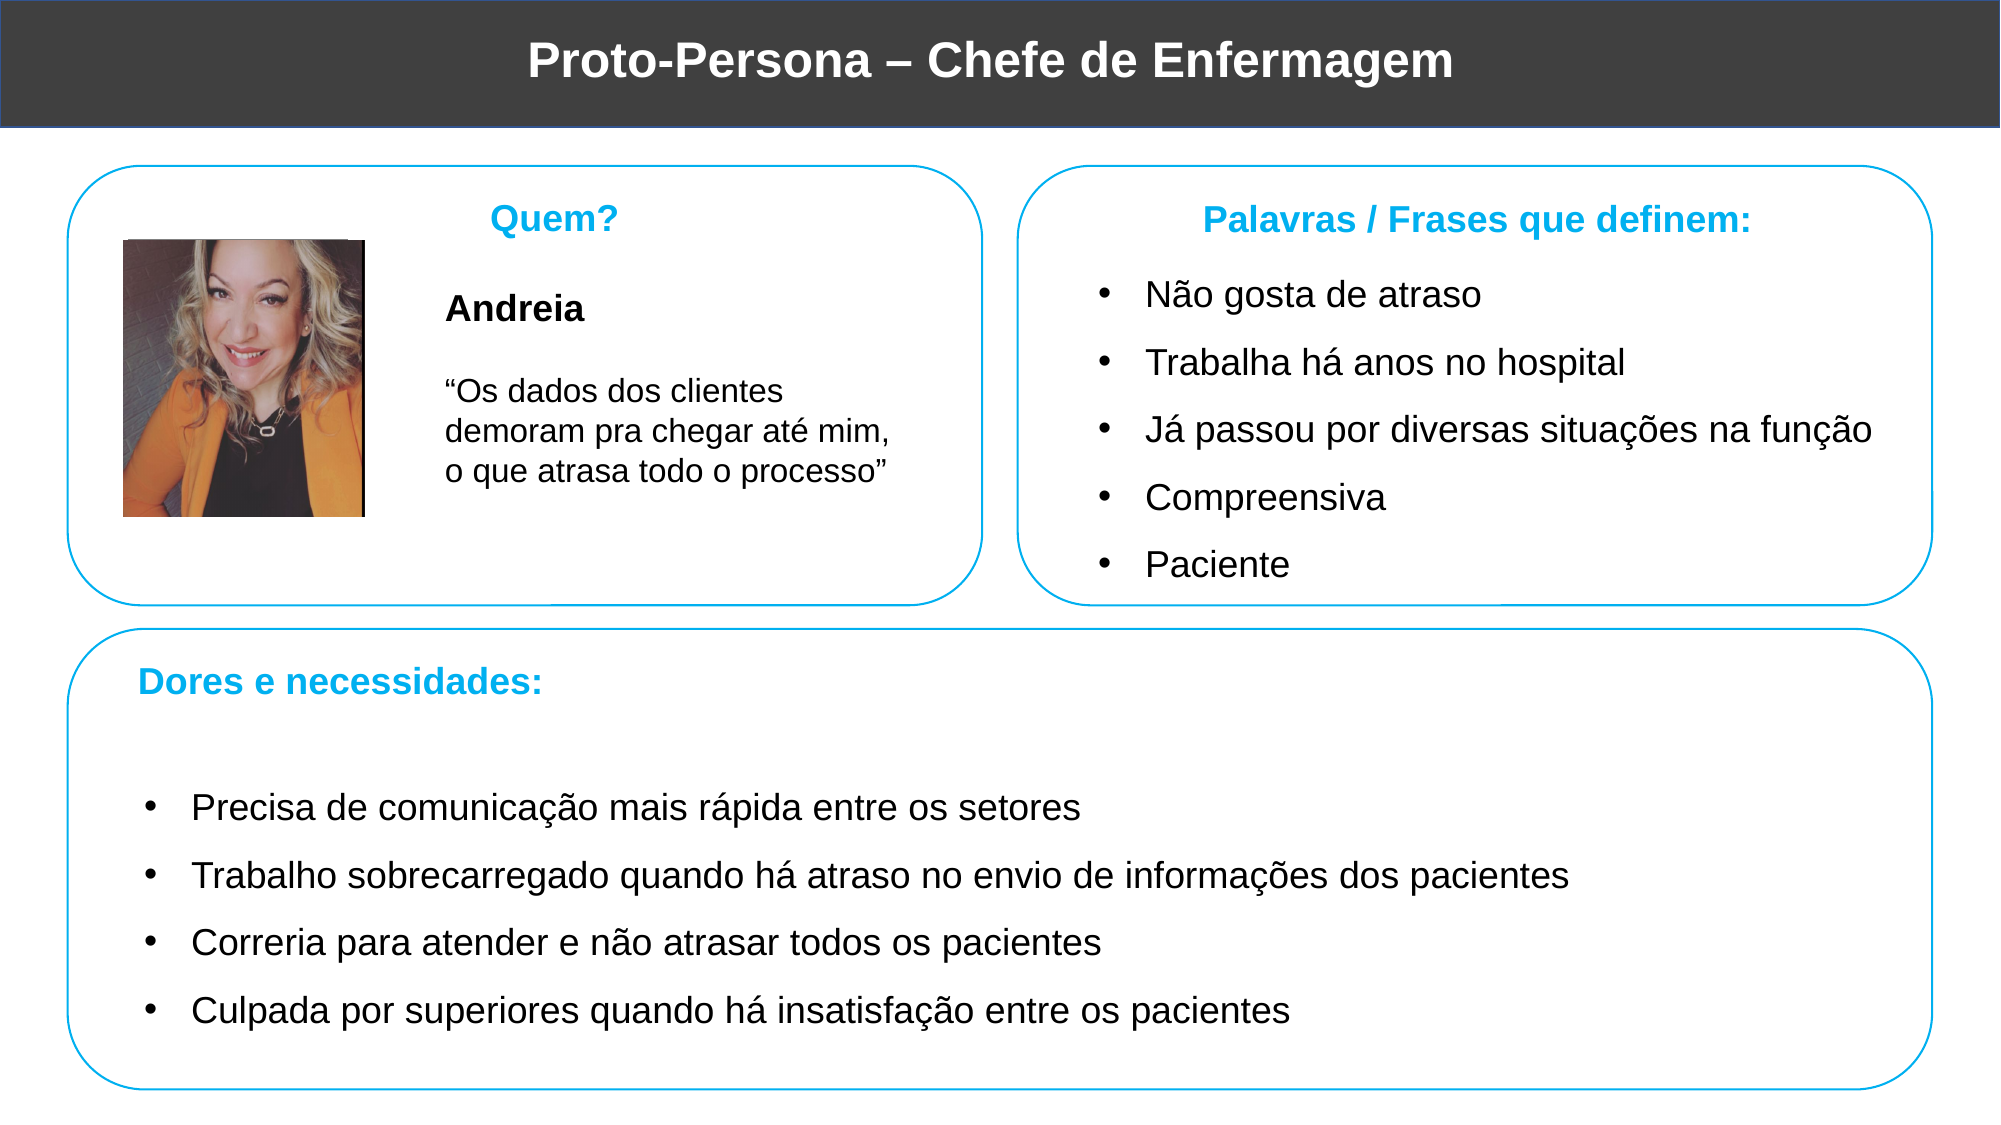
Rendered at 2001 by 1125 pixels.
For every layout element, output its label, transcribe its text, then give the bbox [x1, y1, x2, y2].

text_box Proto-Persona – Chefe de Enfermagem [26, 19, 1957, 95]
text_box [66, 627, 1934, 1091]
picture [123, 240, 365, 517]
text_box Andreia “Os dados dos clientes demoram pra chegar até mim, o que atrasa todo o processo” [430, 276, 922, 497]
text_box Não gosta de atraso Trabalha há anos no hospital Já passou por diversas situações na função Compreensiva Paciente [1083, 240, 1893, 593]
text_box Precisa de comunicação mais rápida entre os setores Trabalho sobrecarregado quando há atraso no envio de informações dos pacientes Correria para atender e não atrasar todos os pacientes Culpada por superiores quando há insatisfação entre os pacientes [129, 753, 1822, 1038]
text_box Quem? [475, 186, 640, 247]
text_box Palavras / Frases que definem: [1188, 187, 1788, 240]
text_box [1016, 164, 1934, 607]
text_box [0, 0, 2000, 128]
text_box [66, 164, 984, 607]
text_box Dores e necessidades: [123, 649, 594, 710]
